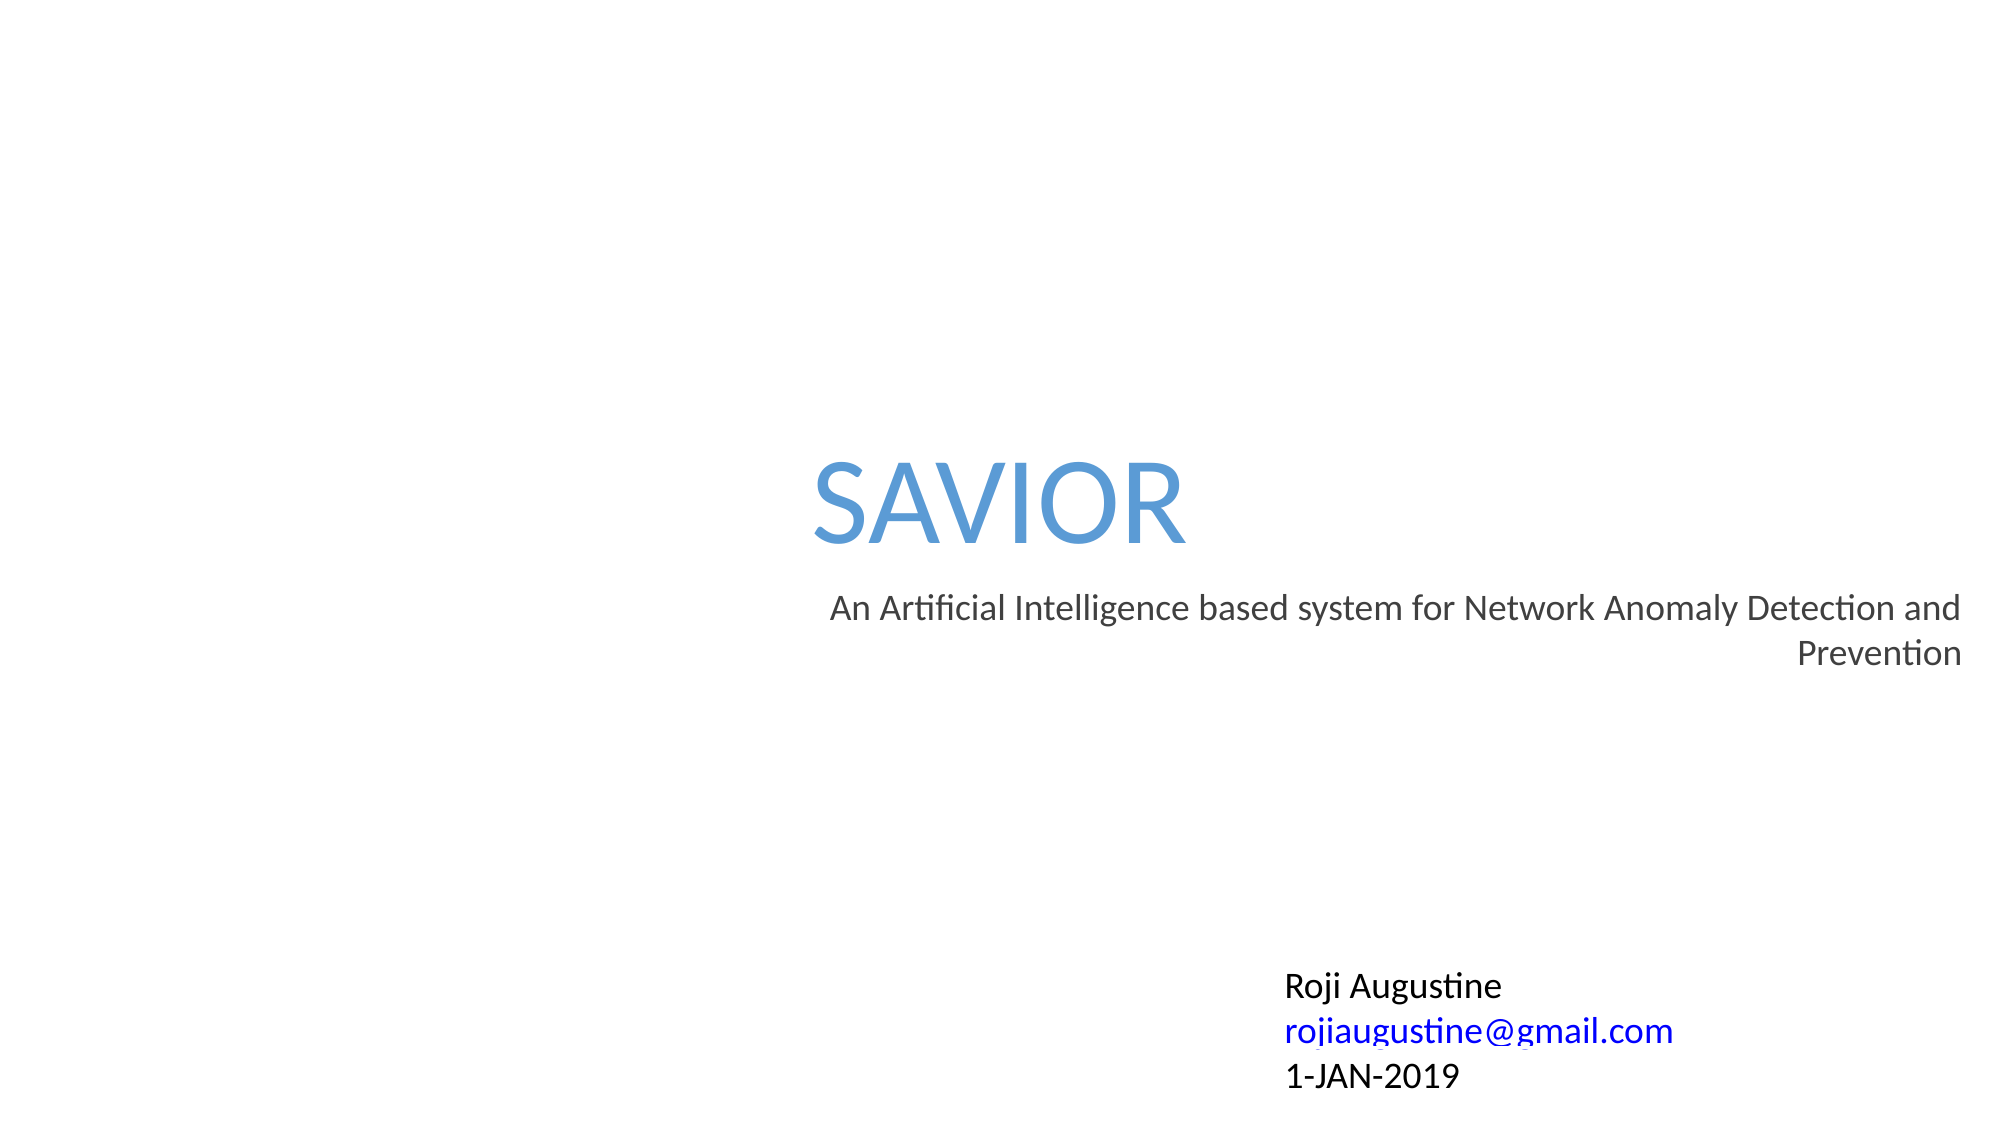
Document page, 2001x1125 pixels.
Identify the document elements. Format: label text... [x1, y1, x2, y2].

text_box Roji Augustine rojiaugustine@gmail.com 1-JAN-2019 [1269, 953, 1989, 1125]
text_box An Artificial Intelligence based system for Network Anomaly Detection and Prevention [625, 294, 1978, 962]
text_box Savior [249, 184, 1750, 576]
